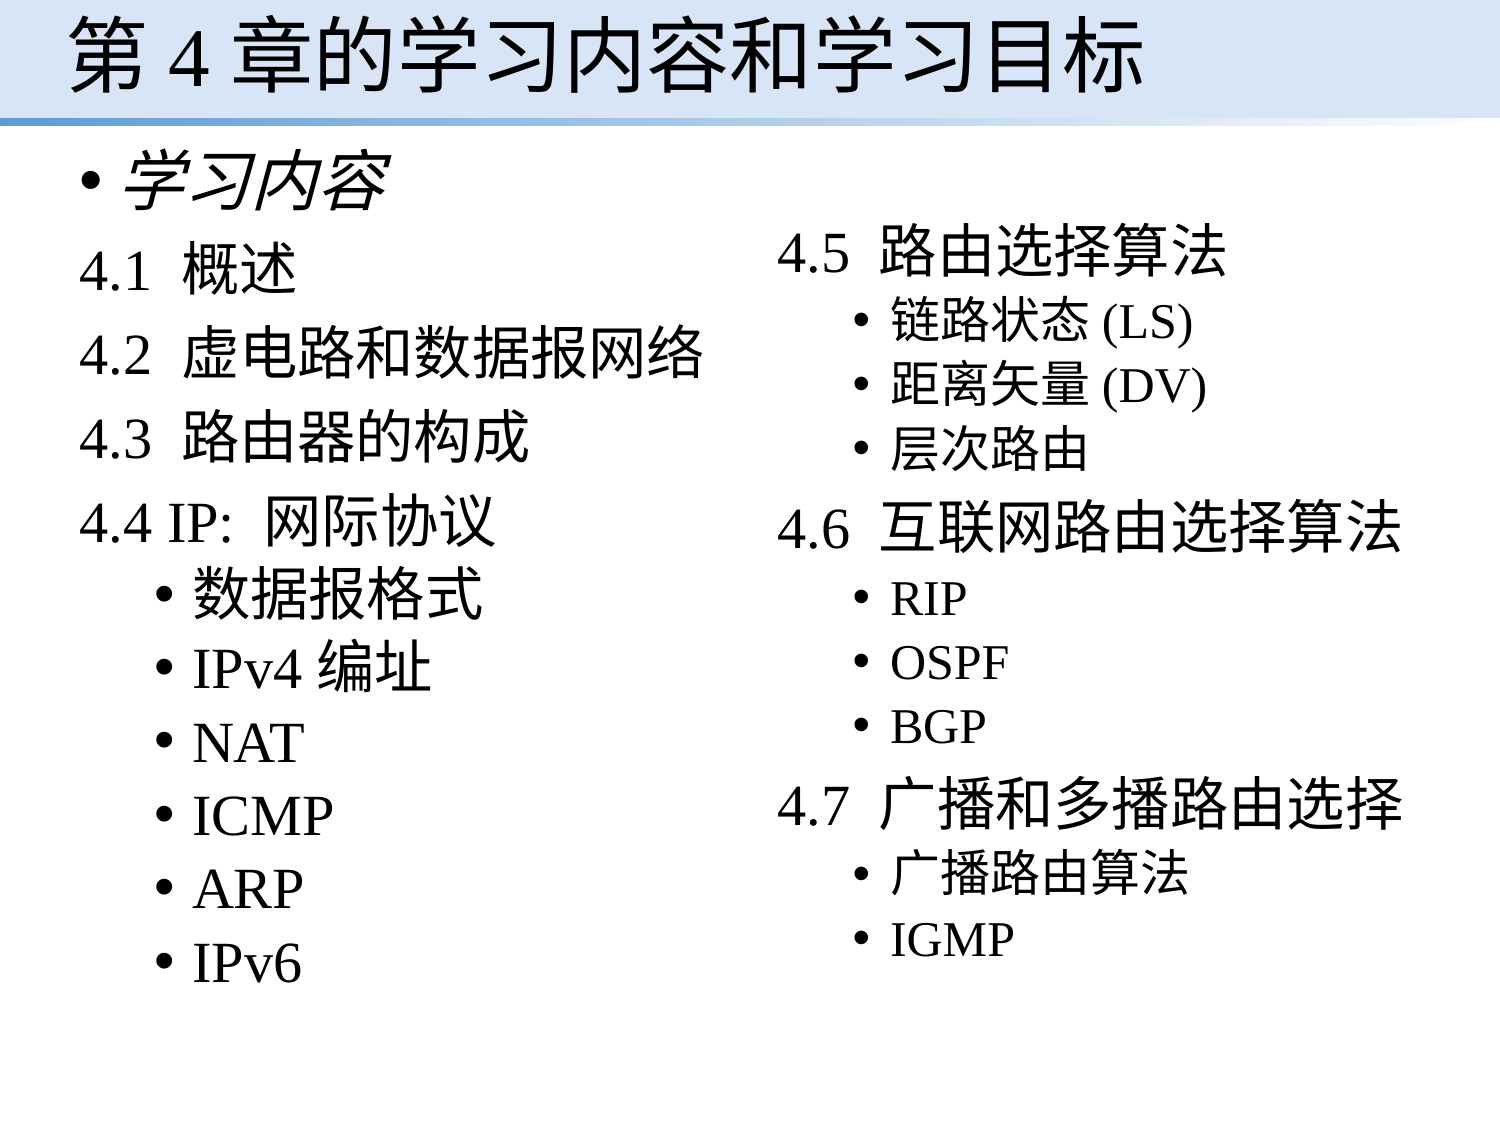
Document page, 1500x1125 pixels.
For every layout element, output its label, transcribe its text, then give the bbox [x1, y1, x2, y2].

list 学习内容 4.1 概述 4.2 虚电路和数据报网络 4.3 路由器的构成 4.4 IP: 网际协议 数据报格式 IPv4编址 NAT ICMP ARP IPv6 [64, 140, 749, 1000]
text_box [434, 118, 444, 126]
title 第4章的学习内容和学习目标 [50, 1, 1446, 117]
text_box 4.5 路由选择算法 链路状态(LS) 距离矢量(DV) 层次路由 4.6 互联网路由选择算法 RIP OSPF BGP 4.7 广播和多播路由选择 广播路由算法 IGMP [766, 216, 1446, 1000]
